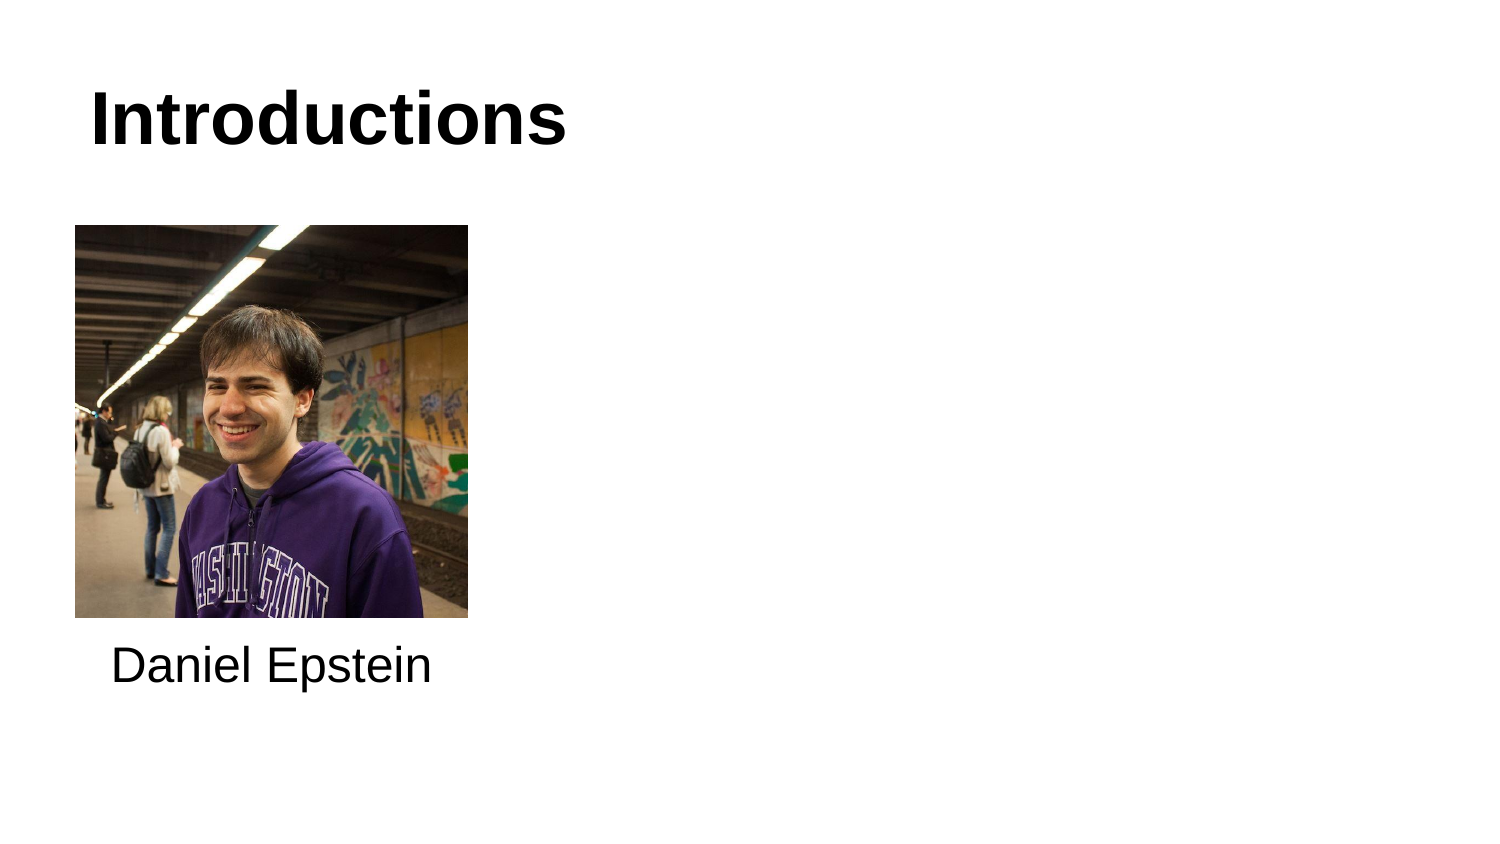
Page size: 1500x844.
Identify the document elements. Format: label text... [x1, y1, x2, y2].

text_box Daniel Epstein [74, 625, 468, 708]
picture [74, 225, 469, 618]
title Introductions [75, 3, 1425, 175]
